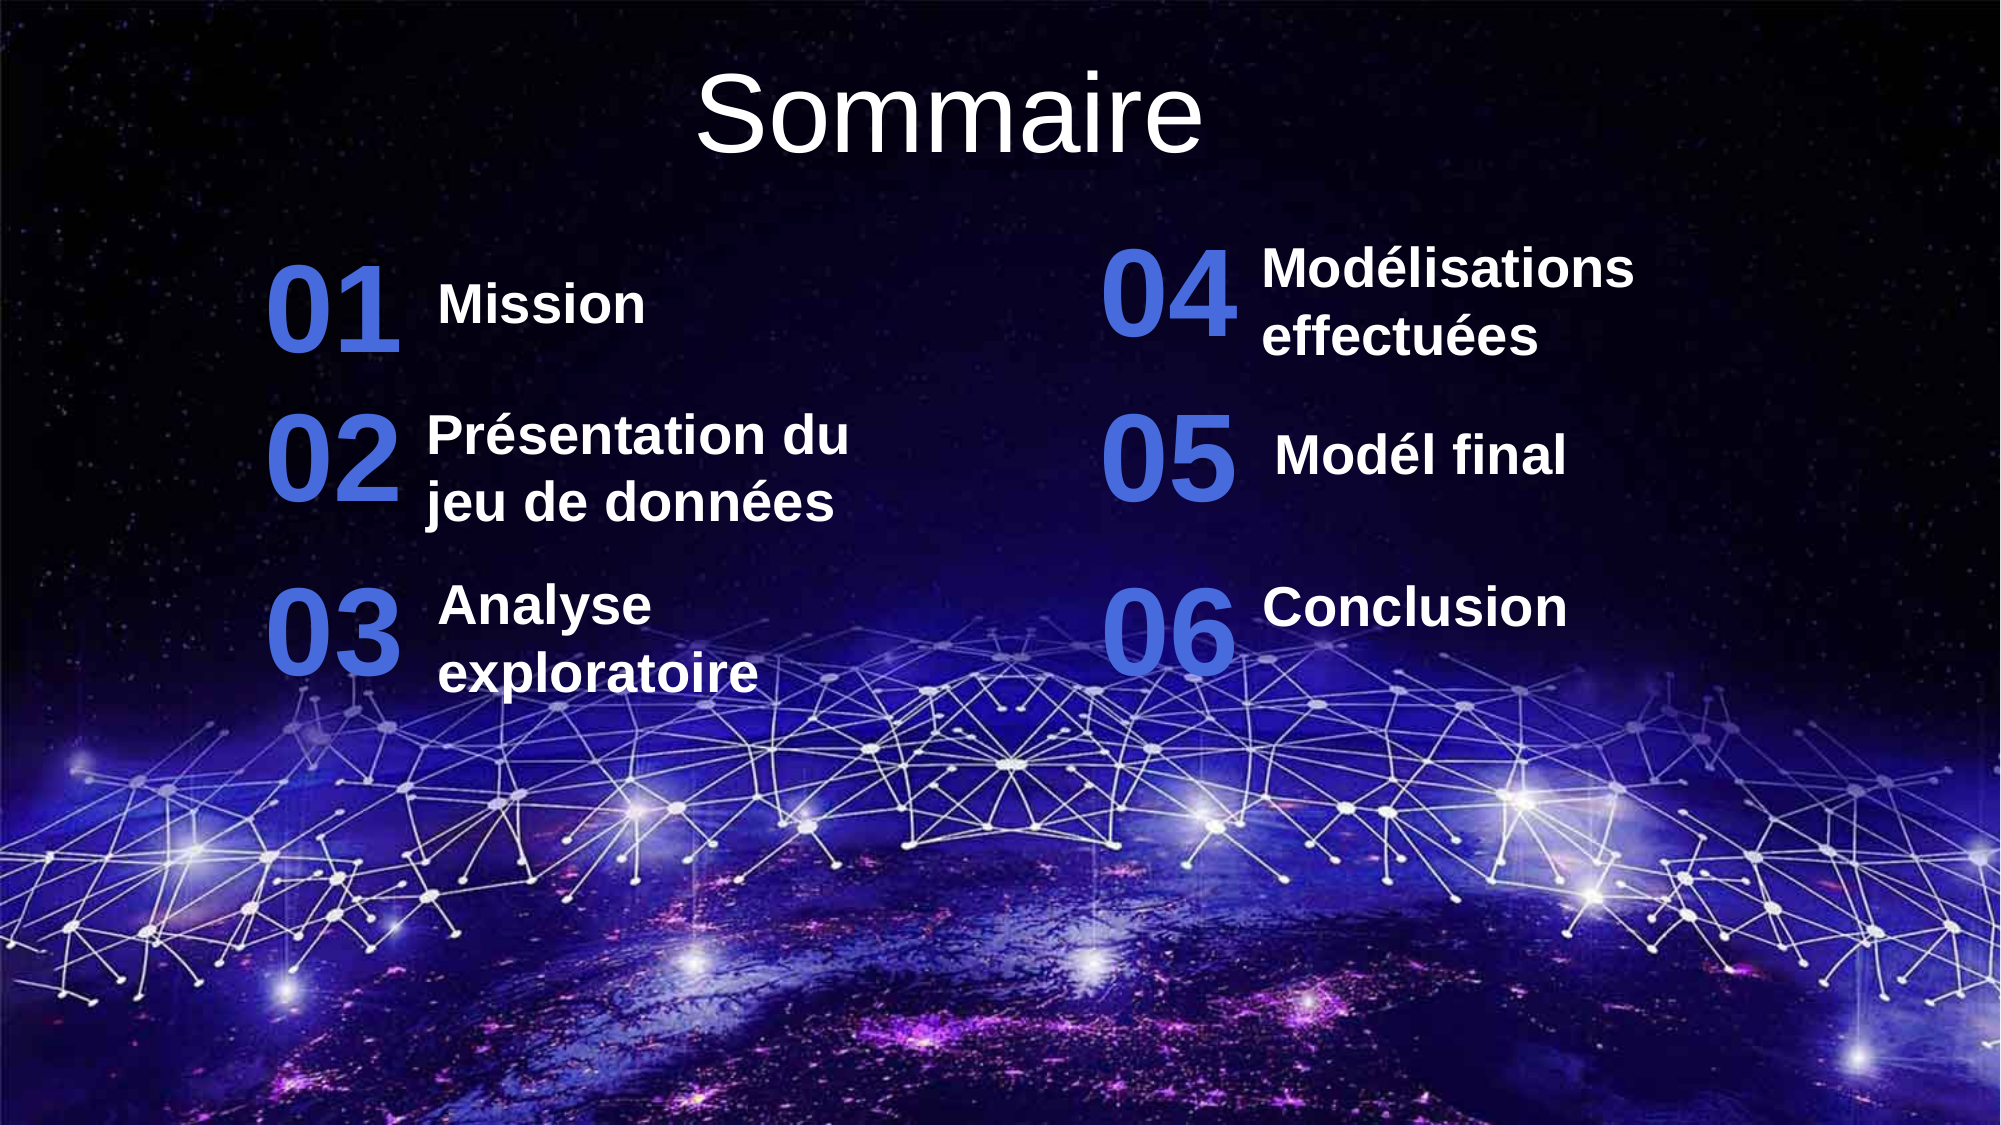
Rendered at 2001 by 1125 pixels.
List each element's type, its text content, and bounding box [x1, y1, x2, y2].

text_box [1081, 542, 1754, 710]
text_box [245, 220, 929, 388]
text_box 05 [1080, 376, 1257, 534]
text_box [245, 368, 918, 542]
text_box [1080, 204, 1752, 376]
text_box Modél final [1256, 411, 1766, 494]
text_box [245, 542, 929, 781]
text_box Sommaire [0, 32, 1950, 183]
picture [0, 0, 2001, 1125]
